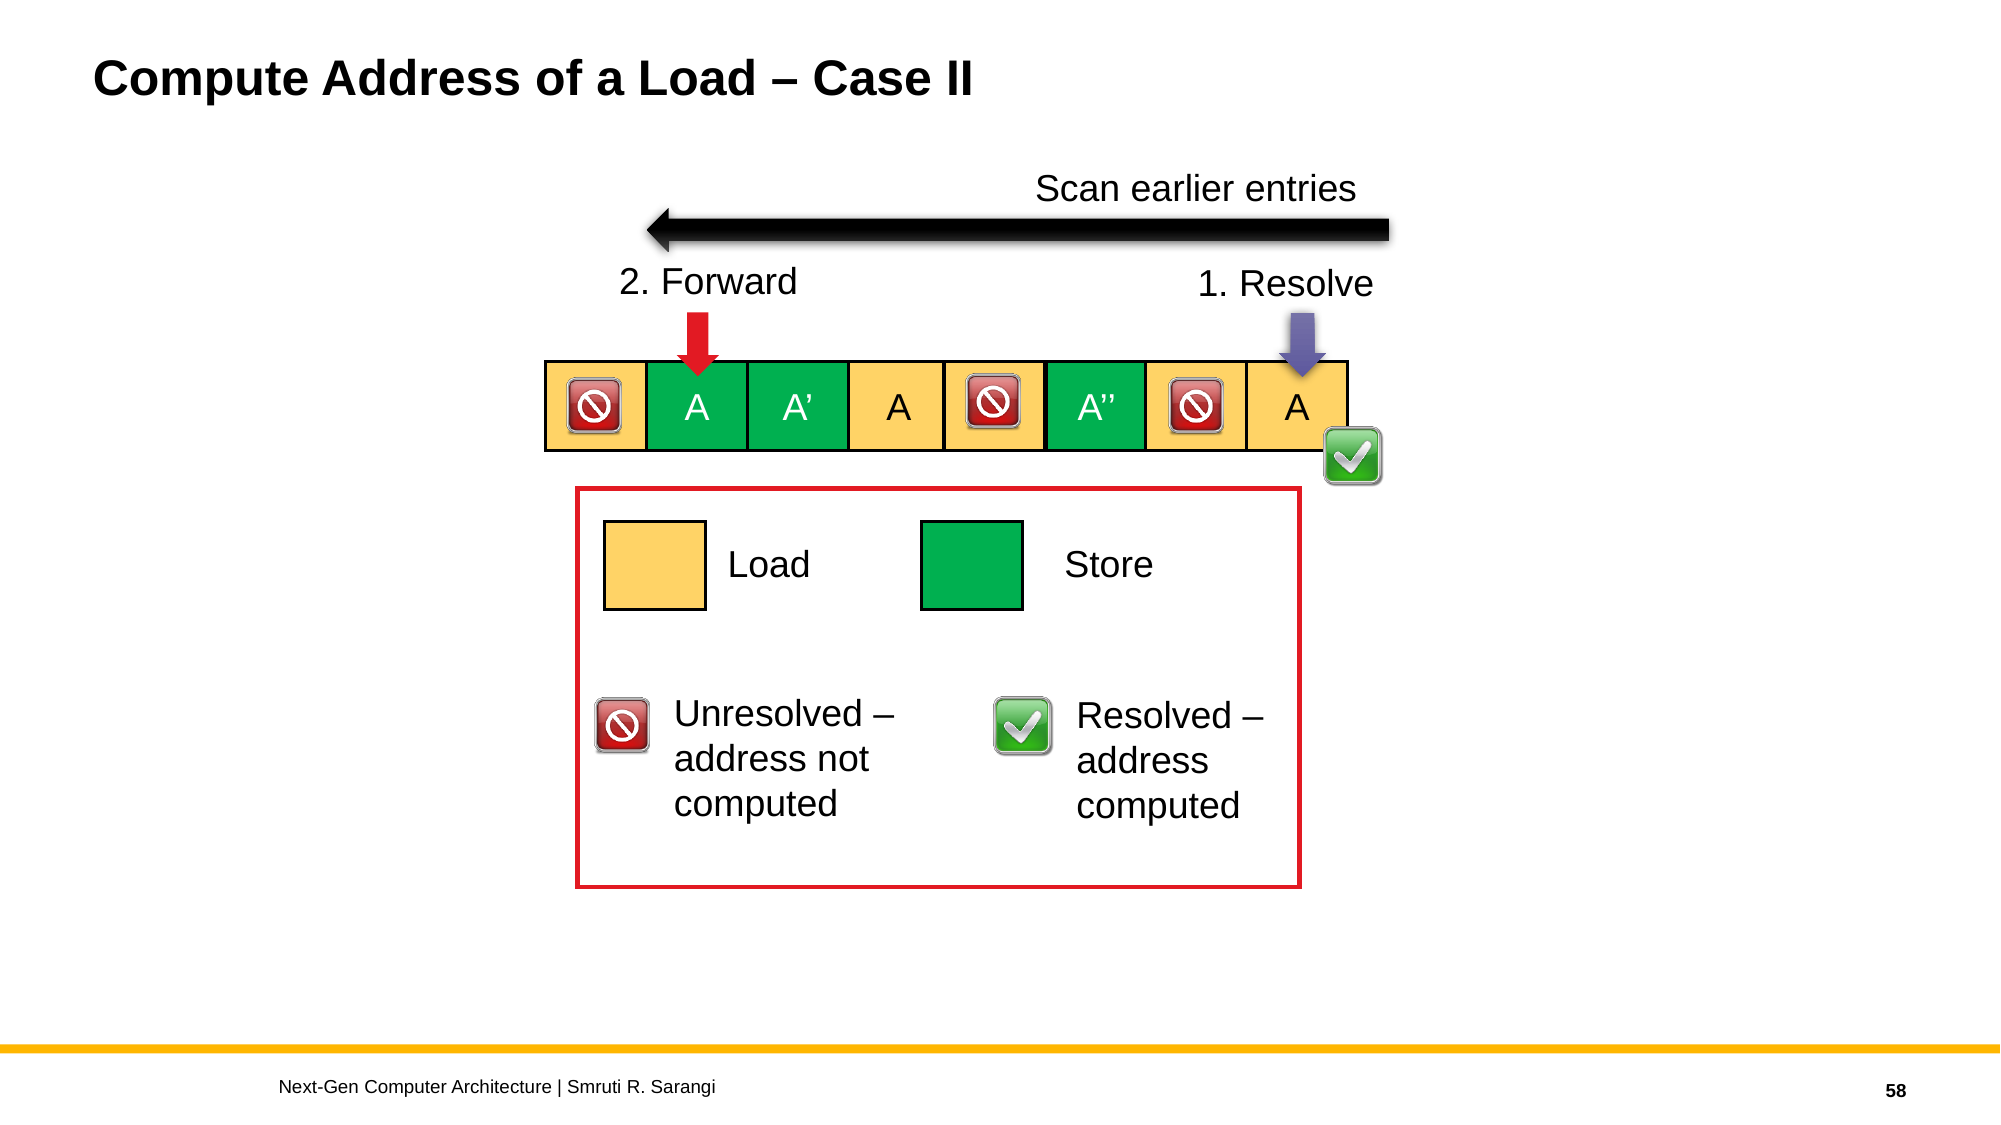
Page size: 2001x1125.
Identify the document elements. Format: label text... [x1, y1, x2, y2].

text_box Unresolved – address not computed [659, 681, 936, 832]
text_box Load [712, 532, 863, 593]
text_box Scan earlier entries [1020, 156, 1373, 217]
text_box [1279, 312, 1326, 377]
footer Next-Gen Computer Architecture | Smruti R. Sarangi [263, 1067, 1464, 1105]
text_box Resolved – address computed [1061, 683, 1339, 834]
slide_number 58 [1711, 1071, 1922, 1109]
text_box A [646, 360, 746, 451]
title Compute Address of a Load – Case II [78, 45, 1578, 180]
text_box A [1246, 360, 1349, 451]
picture [592, 696, 652, 755]
text_box [576, 487, 1301, 888]
text_box [545, 360, 646, 451]
picture [992, 695, 1054, 757]
picture [1322, 425, 1384, 487]
picture [564, 376, 624, 436]
text_box [943, 360, 1045, 451]
text_box [1145, 360, 1246, 451]
picture [1166, 376, 1226, 436]
text_box [921, 520, 1024, 611]
text_box A’ [746, 360, 847, 451]
text_box [674, 311, 722, 378]
text_box 1. Resolve [1182, 251, 1405, 312]
text_box 2. Forward [604, 250, 814, 310]
text_box A [847, 360, 943, 451]
text_box [603, 520, 706, 611]
text_box [646, 207, 1390, 250]
text_box Store [1049, 532, 1200, 593]
text_box A’’ [1045, 360, 1145, 451]
picture [963, 372, 1023, 431]
